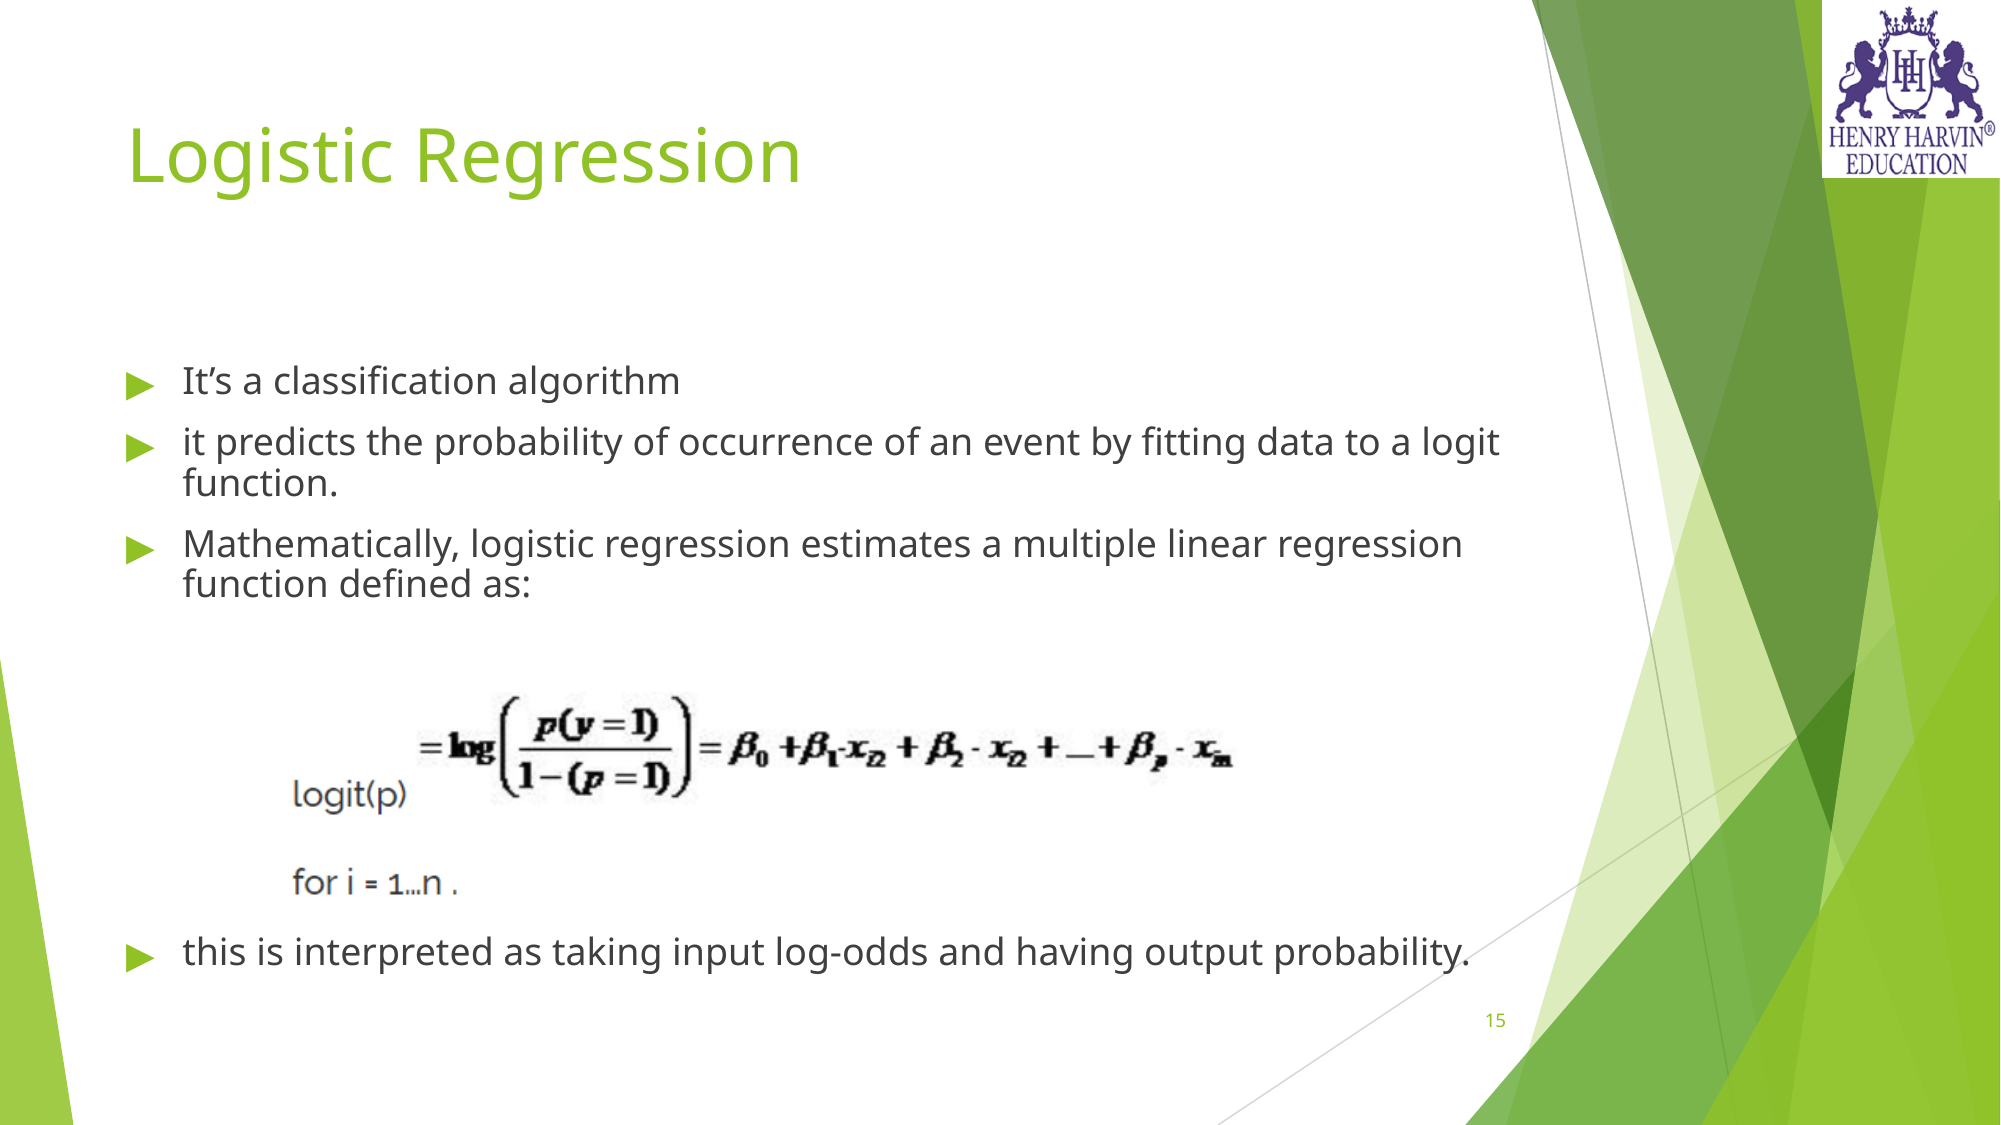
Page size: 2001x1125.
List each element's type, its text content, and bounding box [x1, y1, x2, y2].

title Logistic Regression [111, 99, 1522, 317]
list It’s a classification algorithm it predicts the probability of occurrence of an event by fitting data to a logit function. Mathematically, logistic regression estimates a multiple linear regression function defined as: this is interpreted as taking input log-odds and having output probability. [111, 354, 1522, 992]
picture [1822, 0, 2000, 178]
picture [280, 672, 1330, 923]
slide_number 15 [1409, 991, 1522, 1051]
